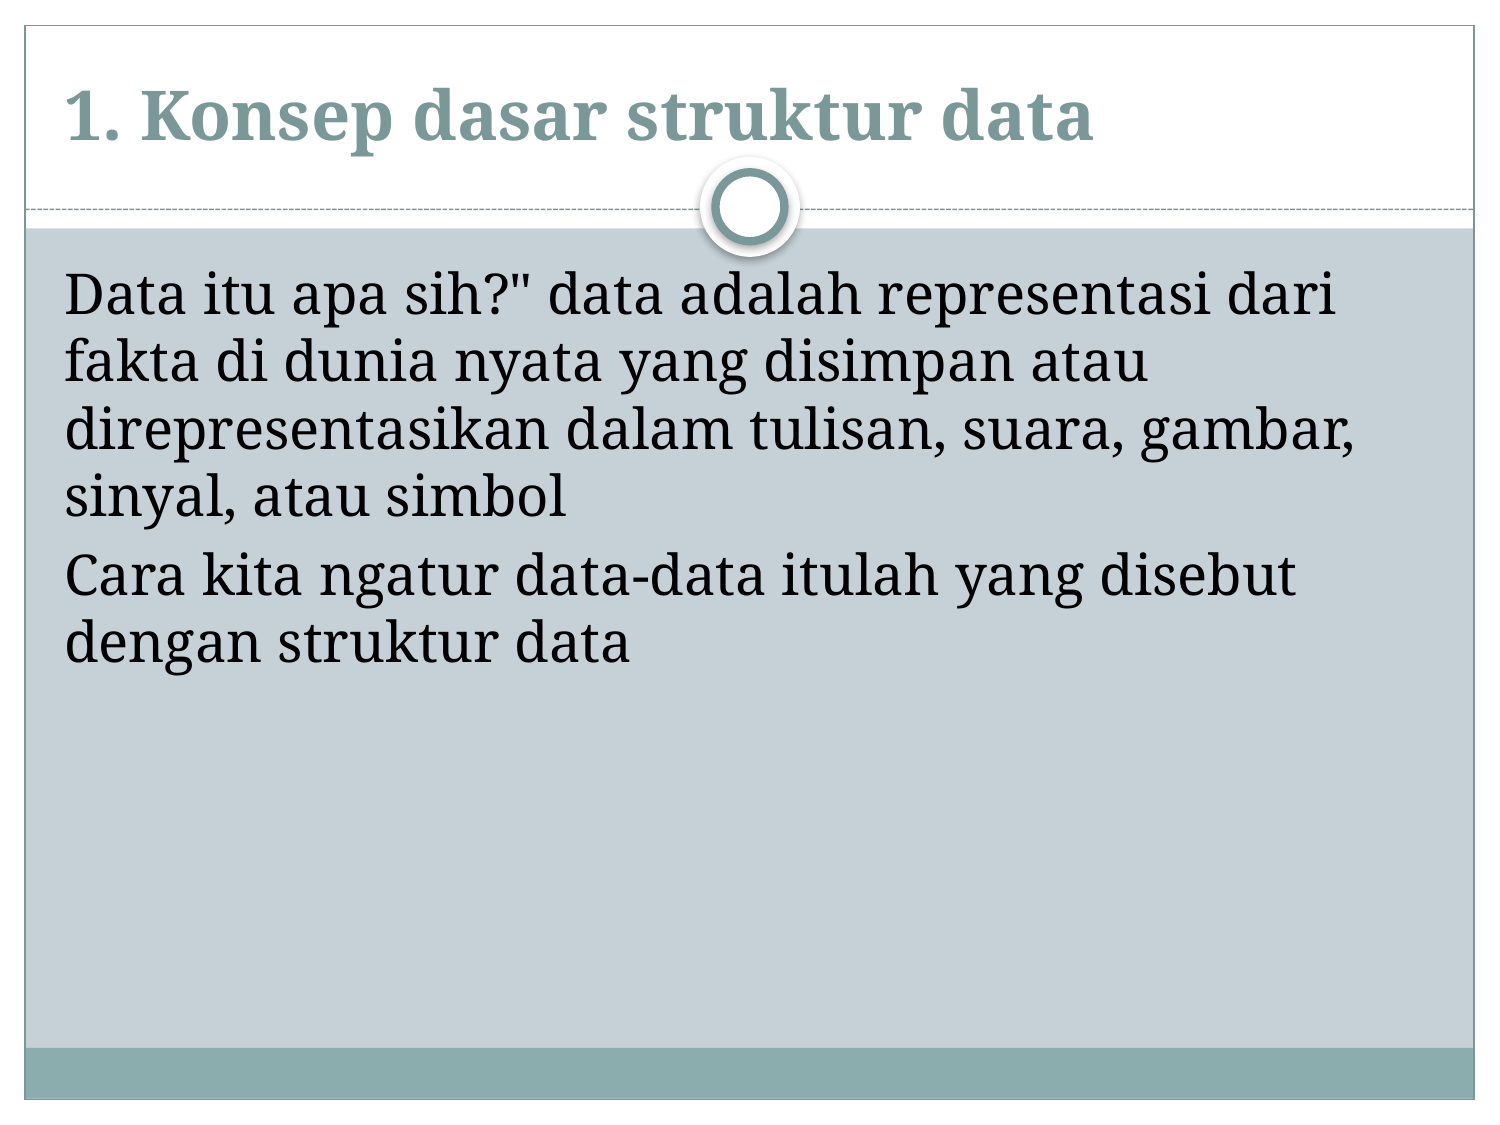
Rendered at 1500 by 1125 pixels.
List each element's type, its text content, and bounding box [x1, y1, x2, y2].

title 1. Konsep dasar struktur data [49, 37, 1450, 162]
list Data itu apa sih?" data adalah representasi dari fakta di dunia nyata yang disimpan atau direpresentasikan dalam tulisan, suara, gambar, sinyal, atau simbol Cara kita ngatur data-data itulah yang disebut dengan struktur data [49, 250, 1445, 1001]
